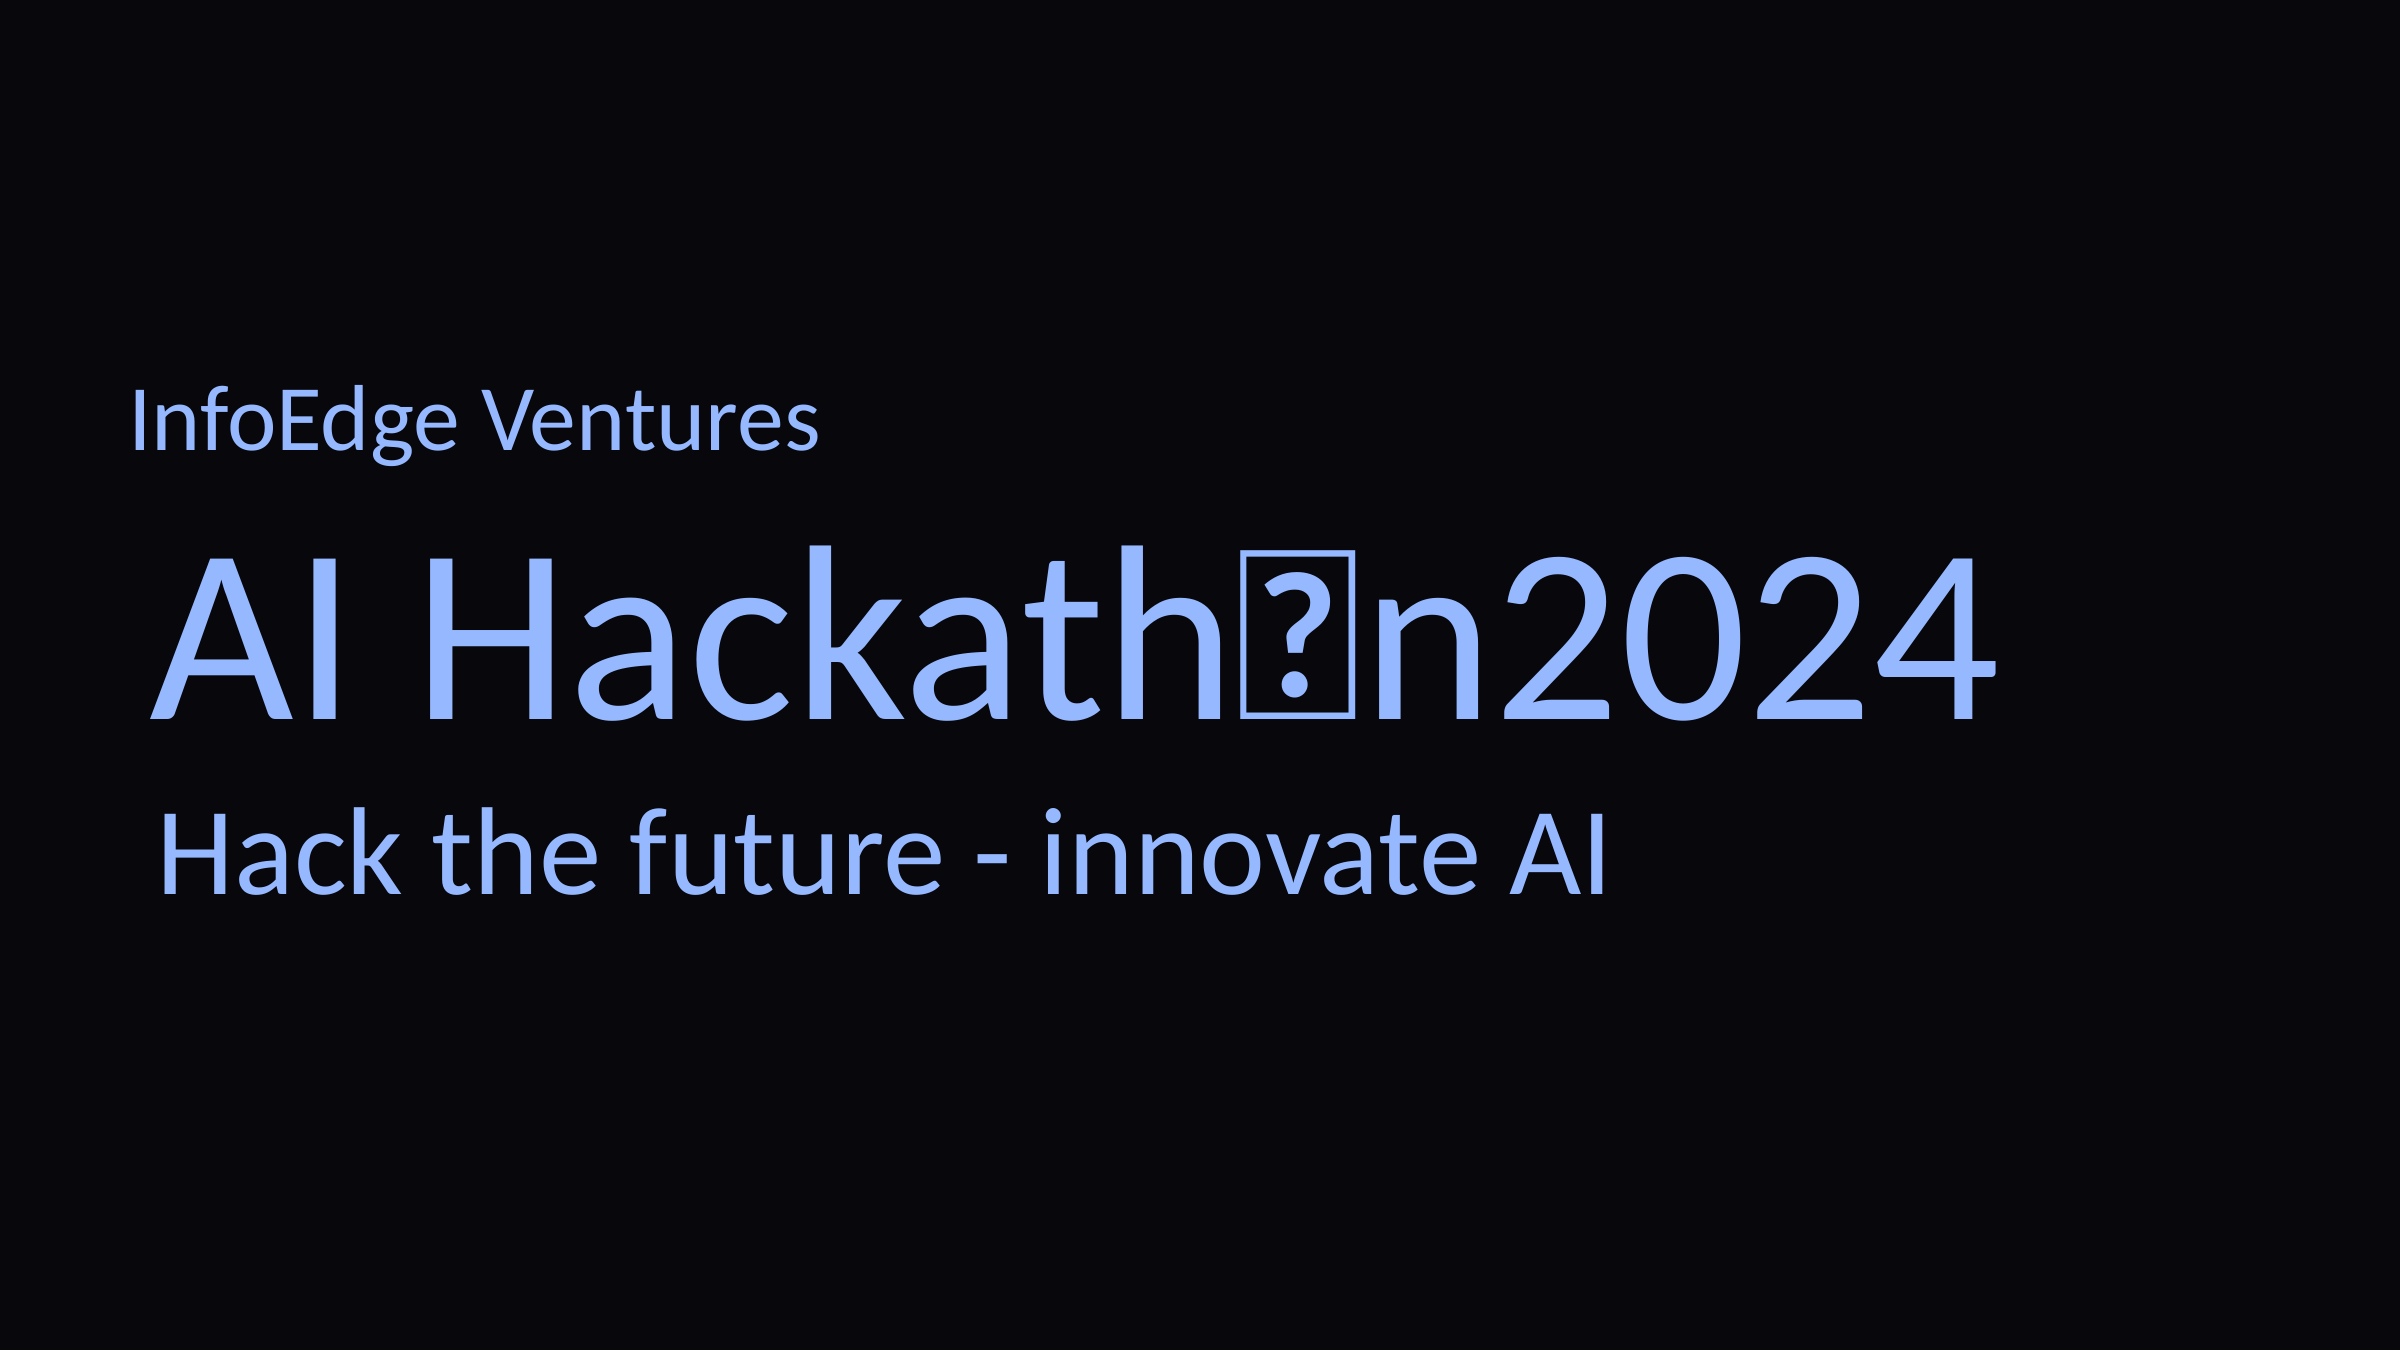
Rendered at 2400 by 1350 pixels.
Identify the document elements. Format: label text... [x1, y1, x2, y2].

title InfoEdge Ventures AI Hackath💡n2024 Hack the future - innovate AI [128, 356, 2400, 1070]
